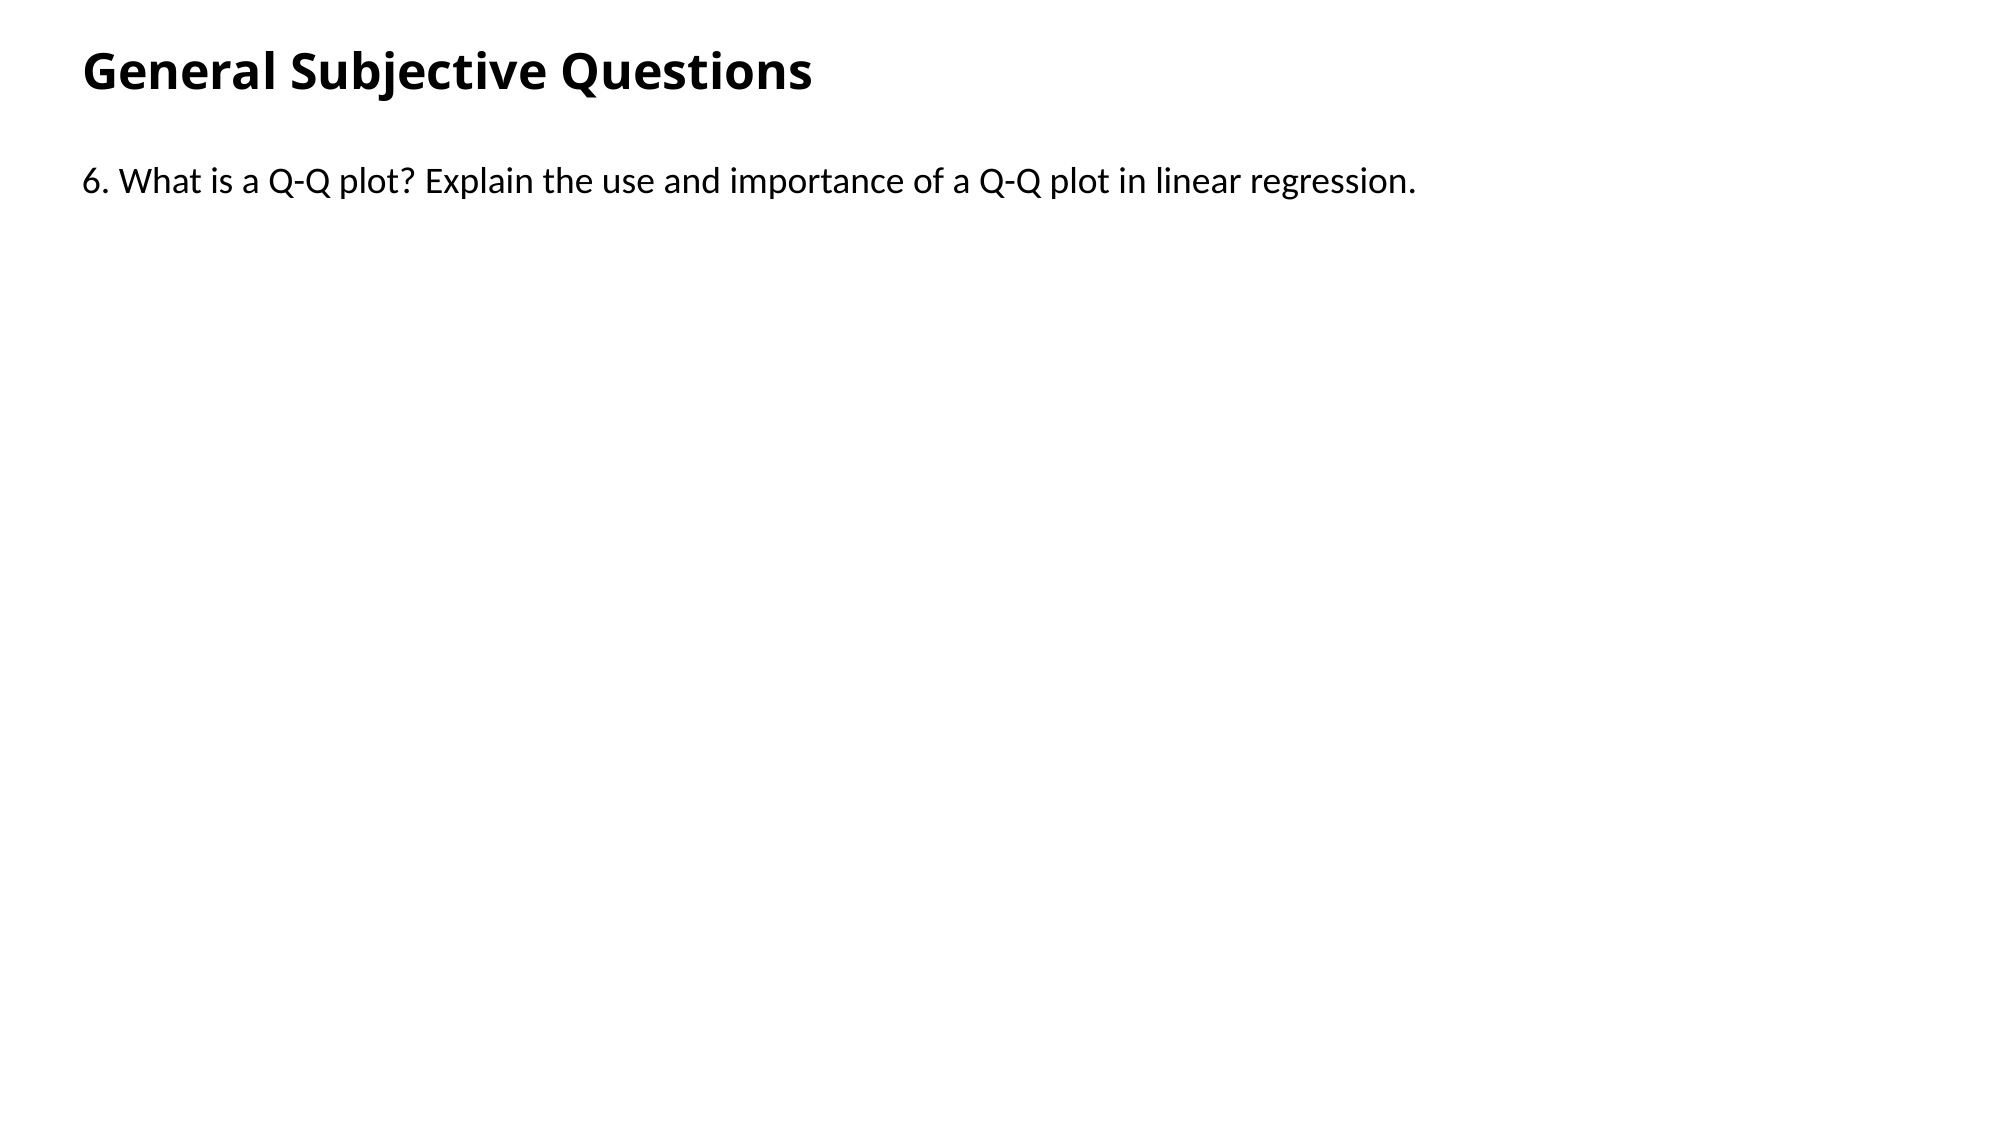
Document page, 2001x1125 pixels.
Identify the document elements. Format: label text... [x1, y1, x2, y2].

text_box 6. What is a Q-Q plot? Explain the use and importance of a Q-Q plot in linear regression. [67, 148, 1845, 208]
text_box General Subjective Questions [67, 27, 1575, 120]
